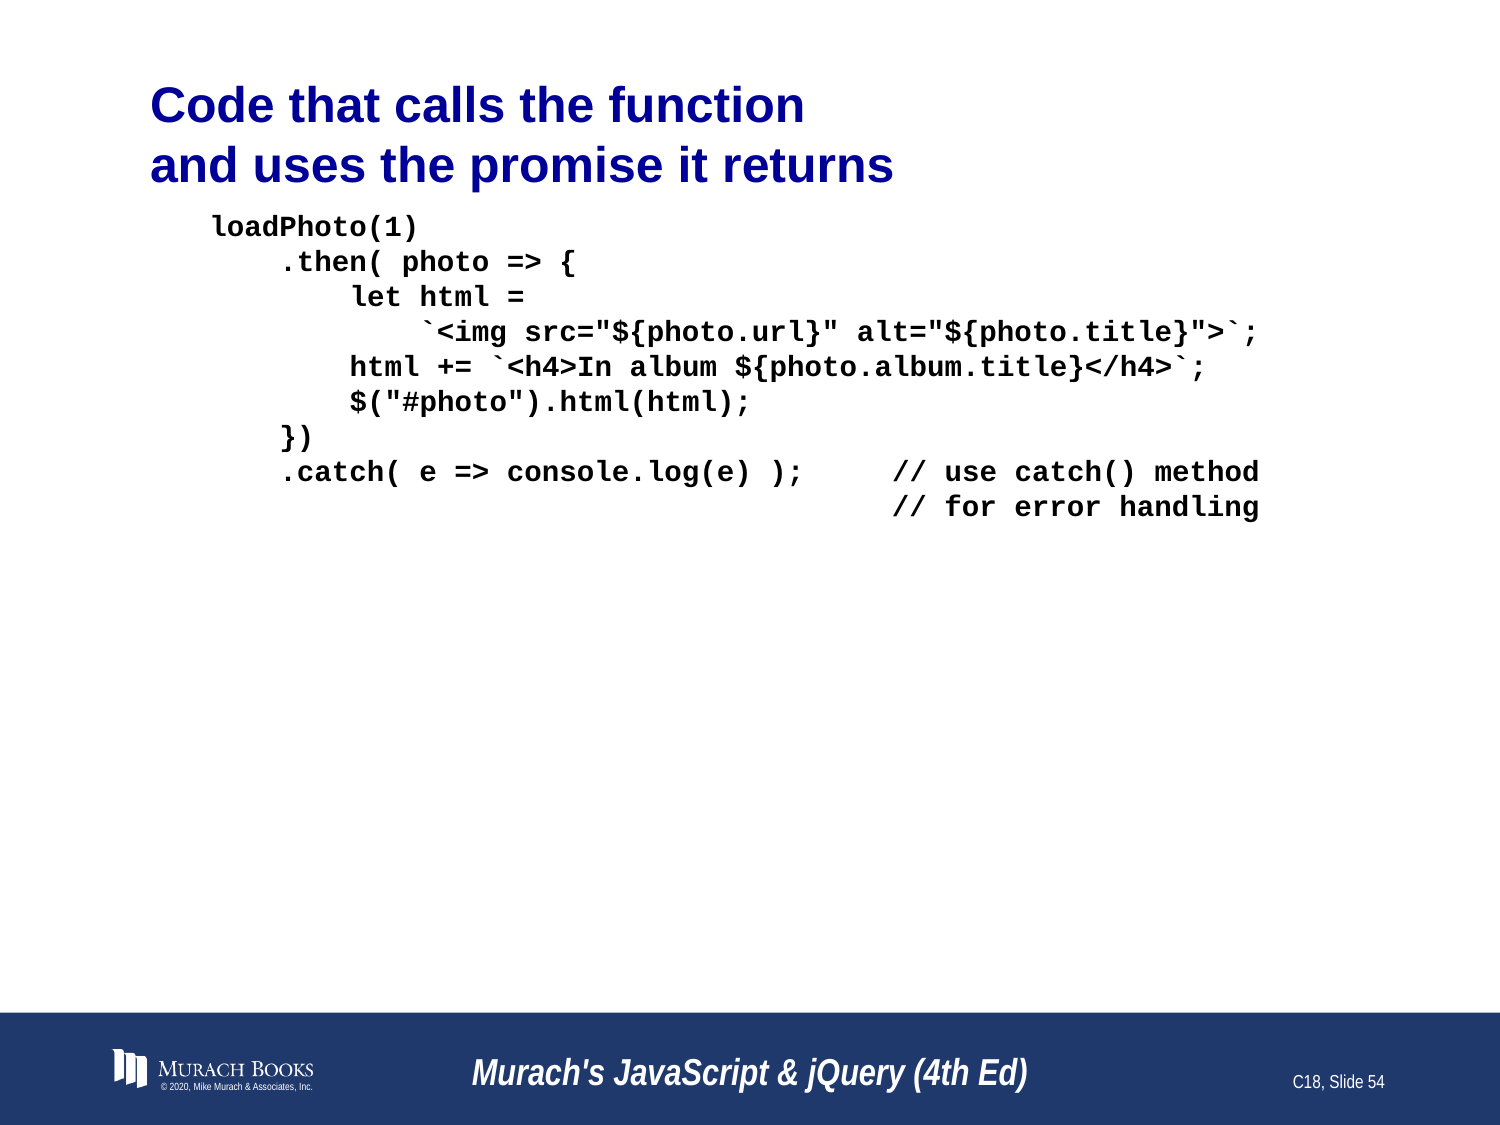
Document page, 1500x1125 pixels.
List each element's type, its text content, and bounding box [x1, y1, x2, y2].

title Code that calls the function and uses the promise it returns [150, 72, 1350, 194]
slide_number Murach's JavaScript & jQuery (4th Ed) [463, 1025, 1050, 1100]
slide_number C18, Slide 54 [1087, 1025, 1400, 1100]
footer © 2020, Mike Murach & Associates, Inc. [12, 1025, 463, 1100]
list loadPhoto(1) .then( photo => { let html = `<img src="${photo.url}" alt="${photo.title}">`; html += `<h4>In album ${photo.album.title}</h4>`; $("#photo").html(html); }) .catch( e => console.log(e) ); // use catch() method // for error handling [137, 200, 1350, 1000]
